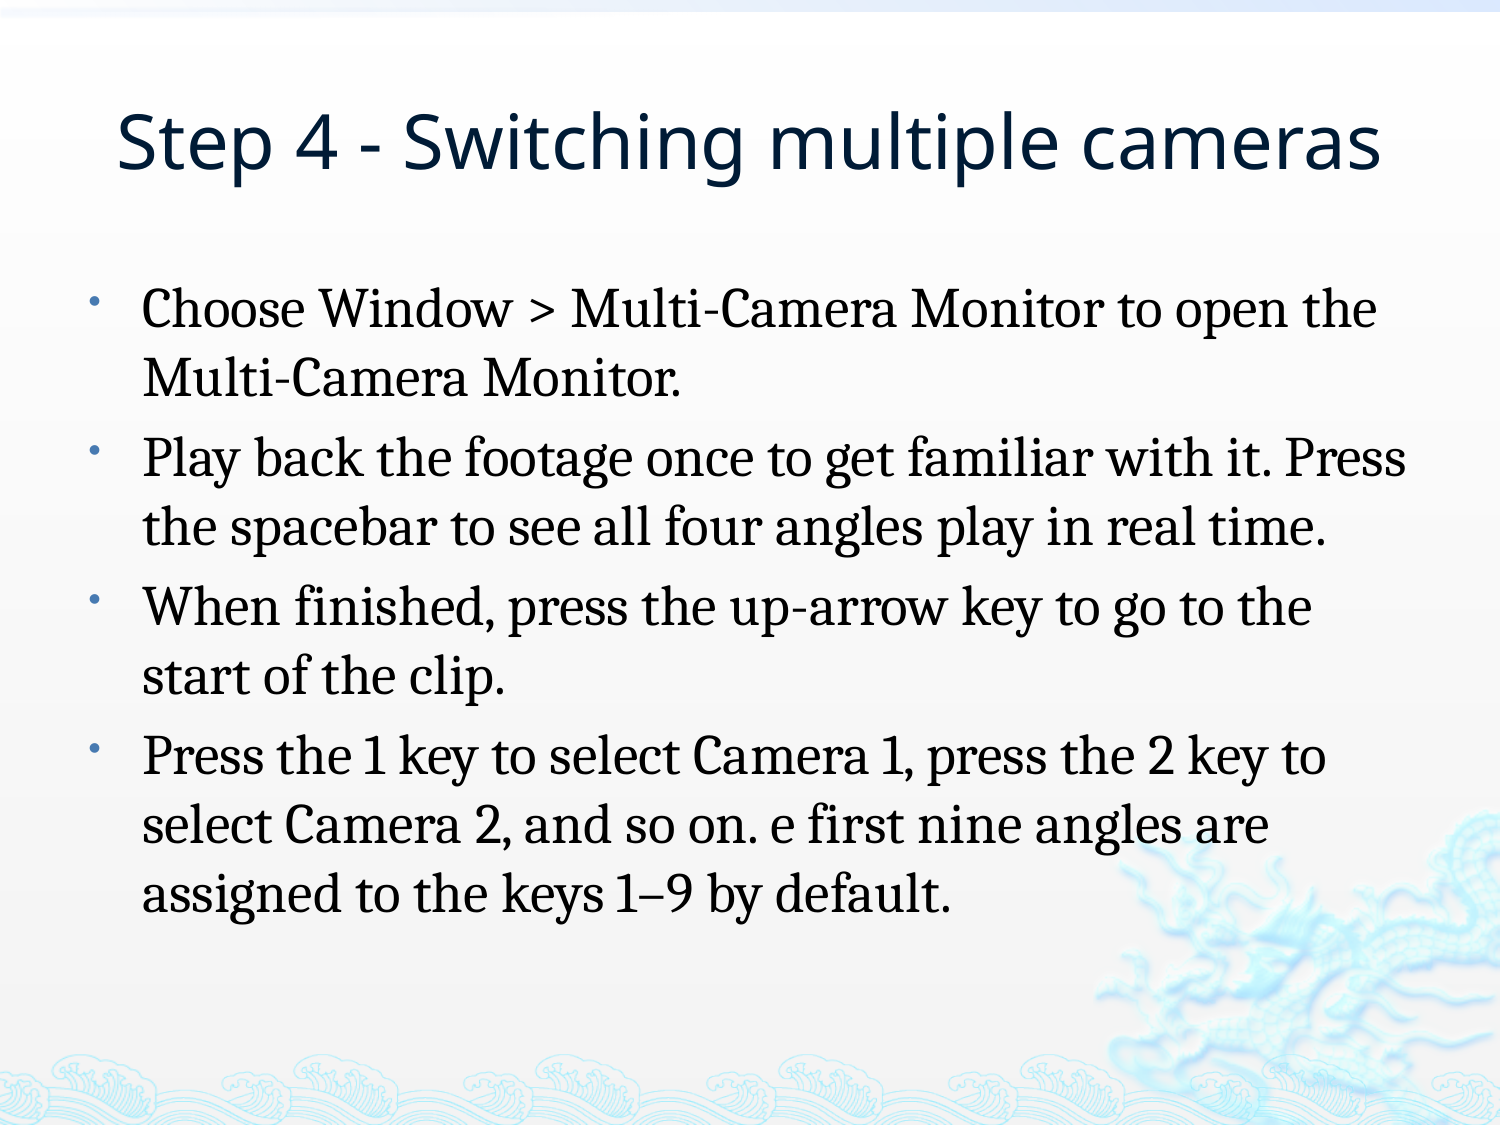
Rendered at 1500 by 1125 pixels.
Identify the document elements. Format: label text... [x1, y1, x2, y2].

title Step 4 - Switching multiple cameras [75, 45, 1425, 233]
list Choose Window > Multi-Camera Monitor to open the Multi-Camera Monitor. Play back the footage once to get familiar with it. Press the spacebar to see all four angles play in real time. When finished, press the up-arrow key to go to the start of the clip. Press the 1 key to select Camera 1, press the 2 key to select Camera 2, and so on. e first nine angles are assigned to the keys 1–9 by default. [75, 262, 1425, 1005]
